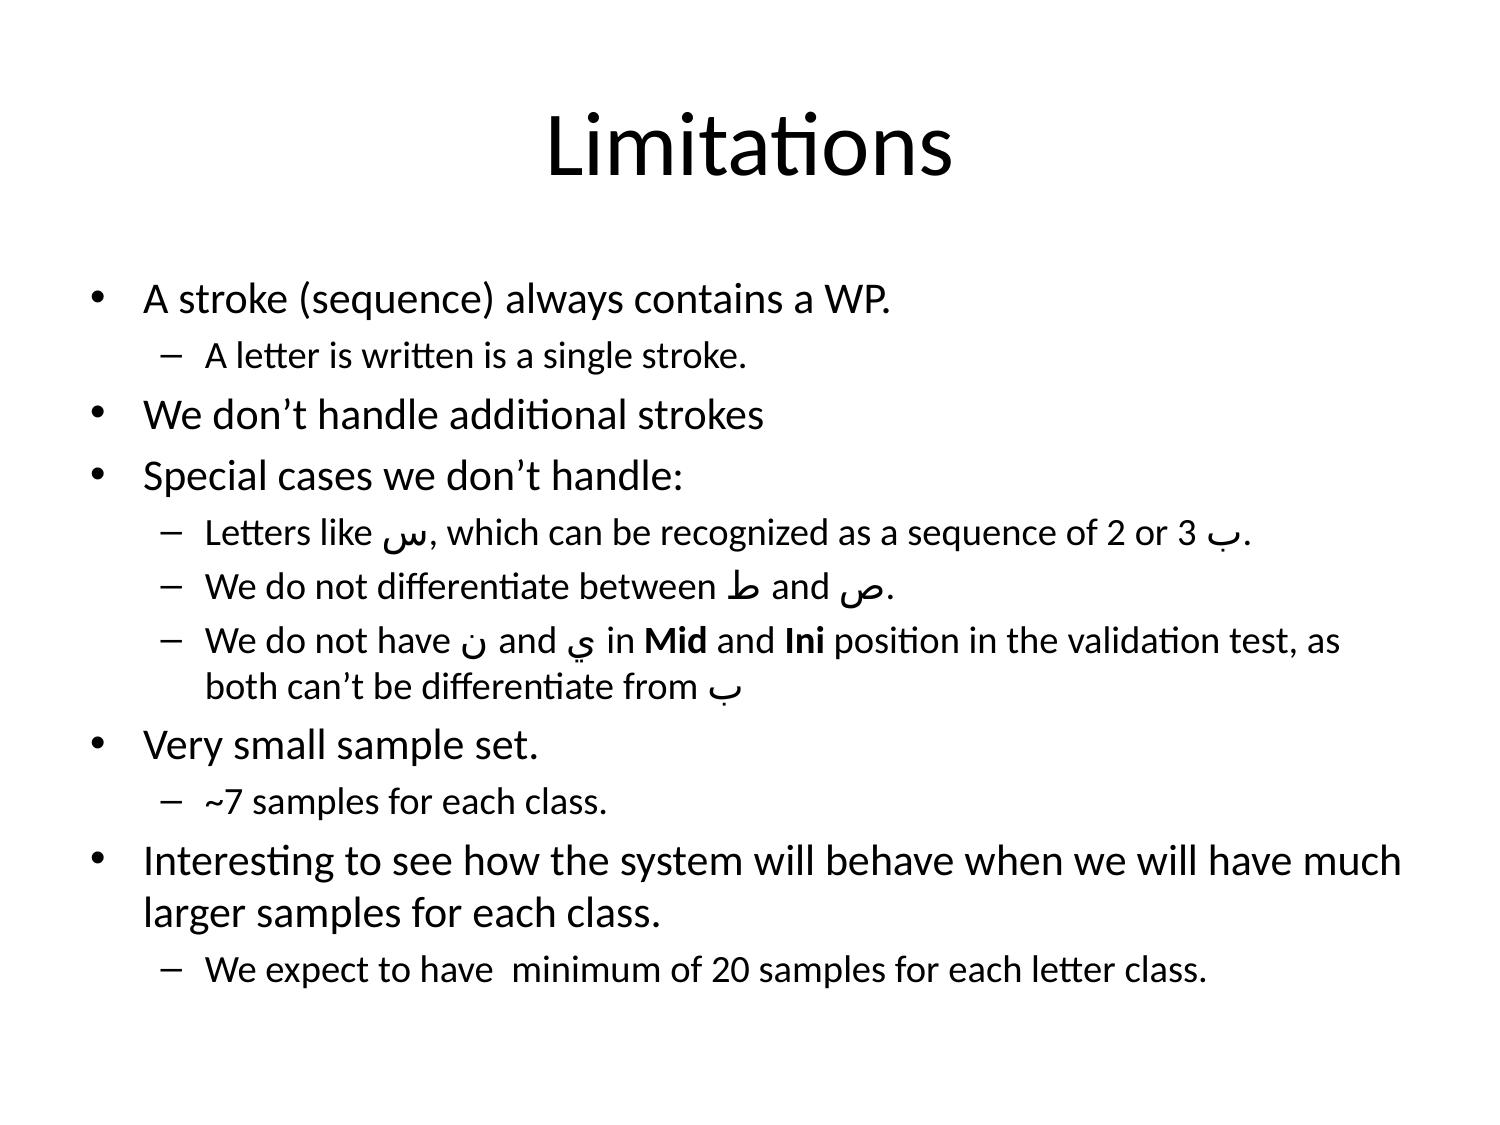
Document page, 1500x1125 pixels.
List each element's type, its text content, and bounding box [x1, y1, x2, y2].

list A stroke (sequence) always contains a WP. A letter is written is a single stroke. We don’t handle additional strokes Special cases we don’t handle: Letters like س, which can be recognized as a sequence of 2 or 3 ب. We do not differentiate between ط and ص. We do not have ن and ي in Mid and Ini position in the validation test, as both can’t be differentiate from ب Very small sample set. ~7 samples for each class. Interesting to see how the system will behave when we will have much larger samples for each class. We expect to have minimum of 20 samples for each letter class. [75, 262, 1425, 1005]
title Limitations [75, 45, 1425, 233]
